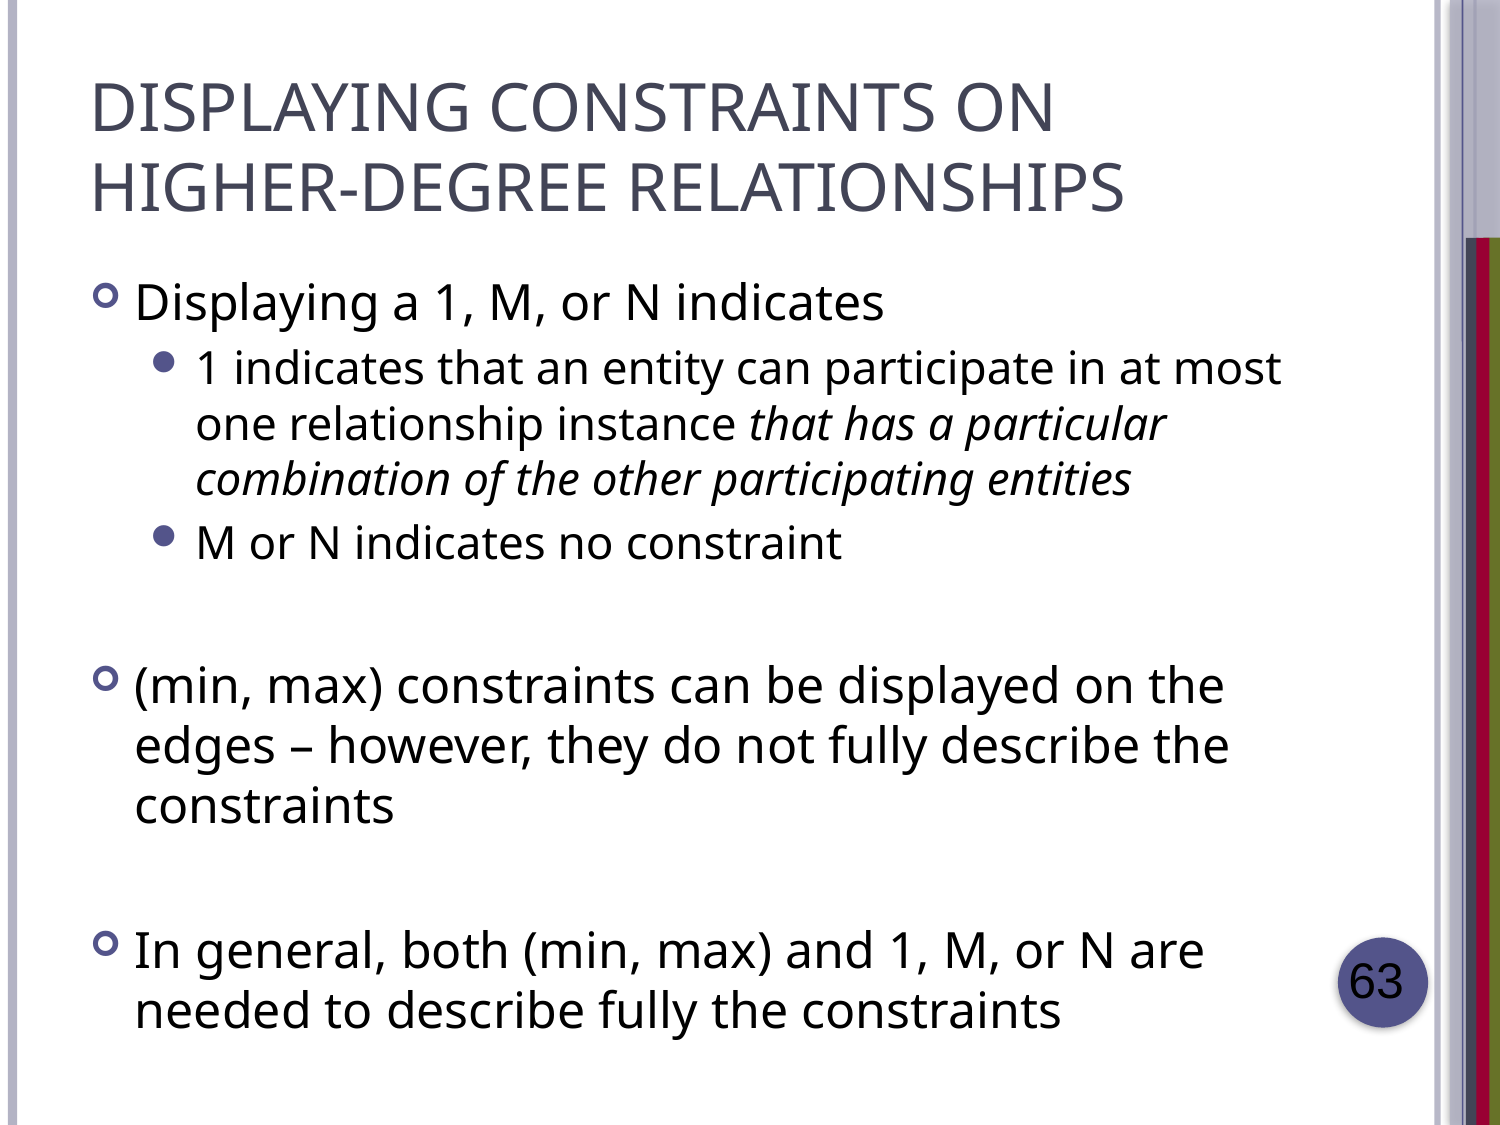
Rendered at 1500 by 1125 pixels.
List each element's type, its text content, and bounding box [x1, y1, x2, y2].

list Displaying a 1, M, or N indicates 1 indicates that an entity can participate in at most one relationship instance that has a particular combination of the other participating entities M or N indicates no constraint (min, max) constraints can be displayed on the edges – however, they do not fully describe the constraints In general, both (min, max) and 1, M, or N are needed to describe fully the constraints [74, 262, 1388, 1063]
title Displaying constraints on higher-degree relationships [75, 45, 1300, 233]
slide_number 63 [1333, 940, 1434, 1026]
